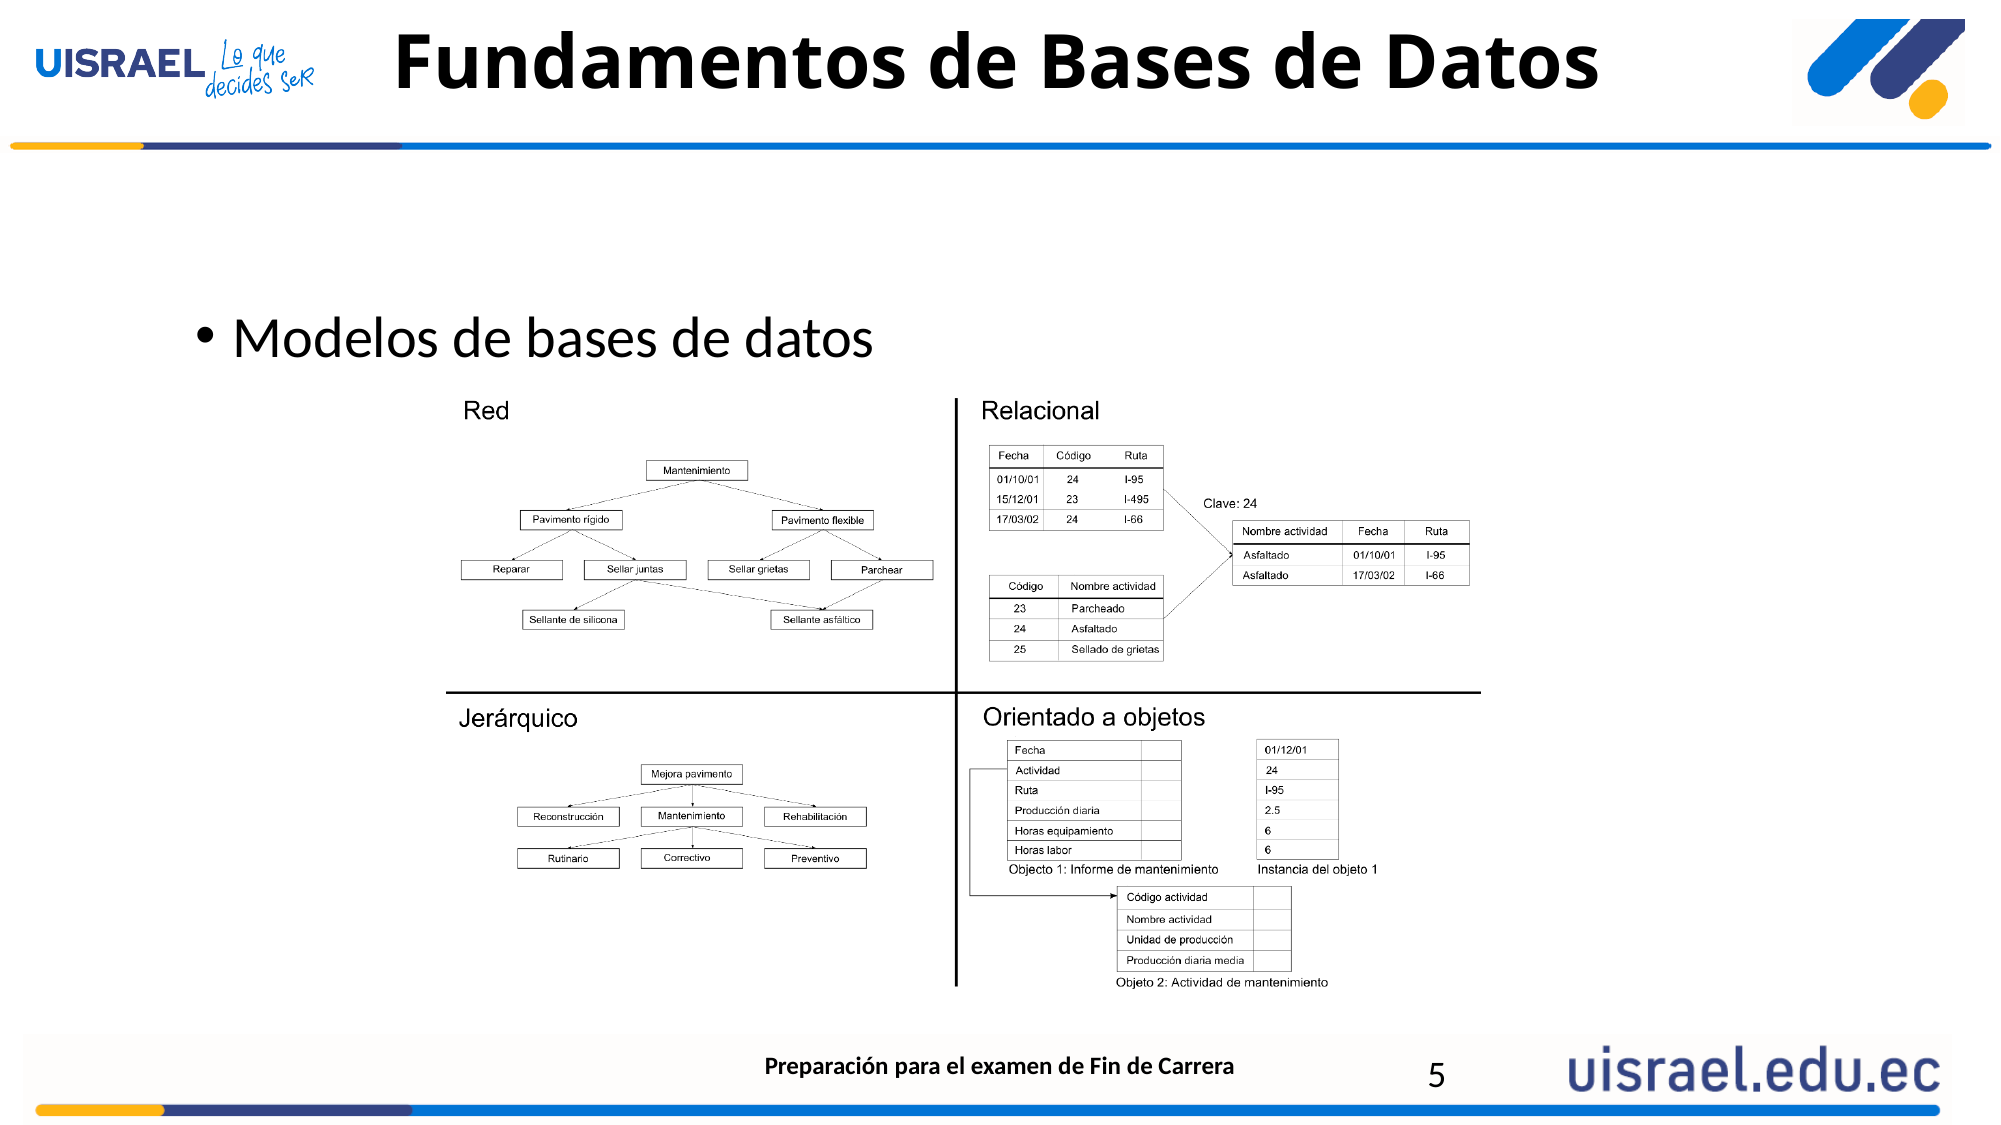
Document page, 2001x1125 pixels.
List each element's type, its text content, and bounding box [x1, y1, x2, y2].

title Fundamentos de Bases de Datos [202, 16, 1792, 134]
picture [36, 39, 202, 99]
picture [0, 136, 2000, 153]
slide_number 5 [1412, 1042, 1863, 1103]
list Modelos de bases de datos [180, 299, 1863, 1014]
picture [23, 1034, 1952, 1125]
picture [1792, 19, 1965, 126]
picture [444, 396, 1482, 989]
footer Preparación para el examen de Fin de Carrera [662, 1042, 1338, 1103]
